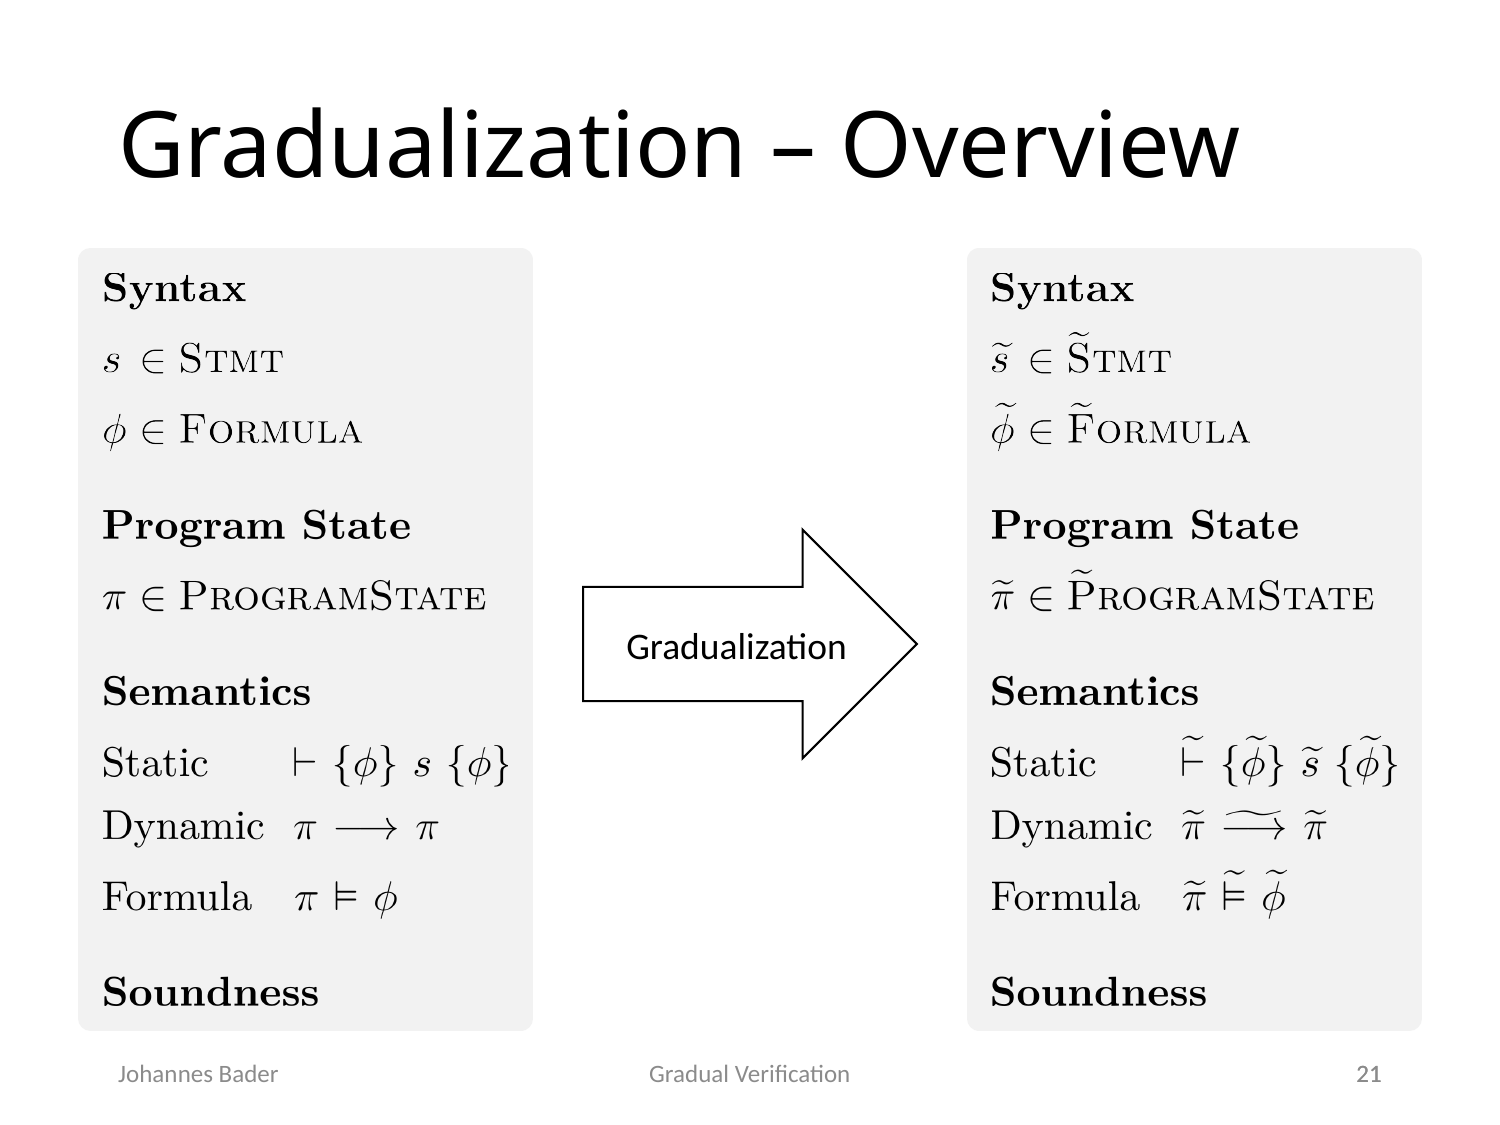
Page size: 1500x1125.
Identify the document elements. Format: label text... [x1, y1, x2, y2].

title Gradualization – Overview [103, 59, 1397, 236]
text_box [582, 527, 919, 761]
slide_number Johannes Bader [103, 1042, 441, 1103]
footer Gradual Verification [496, 1042, 1004, 1103]
text_box Gradualization [611, 614, 862, 674]
picture [991, 272, 1397, 1006]
picture [103, 272, 509, 1006]
text_box 21 [1059, 1042, 1397, 1103]
